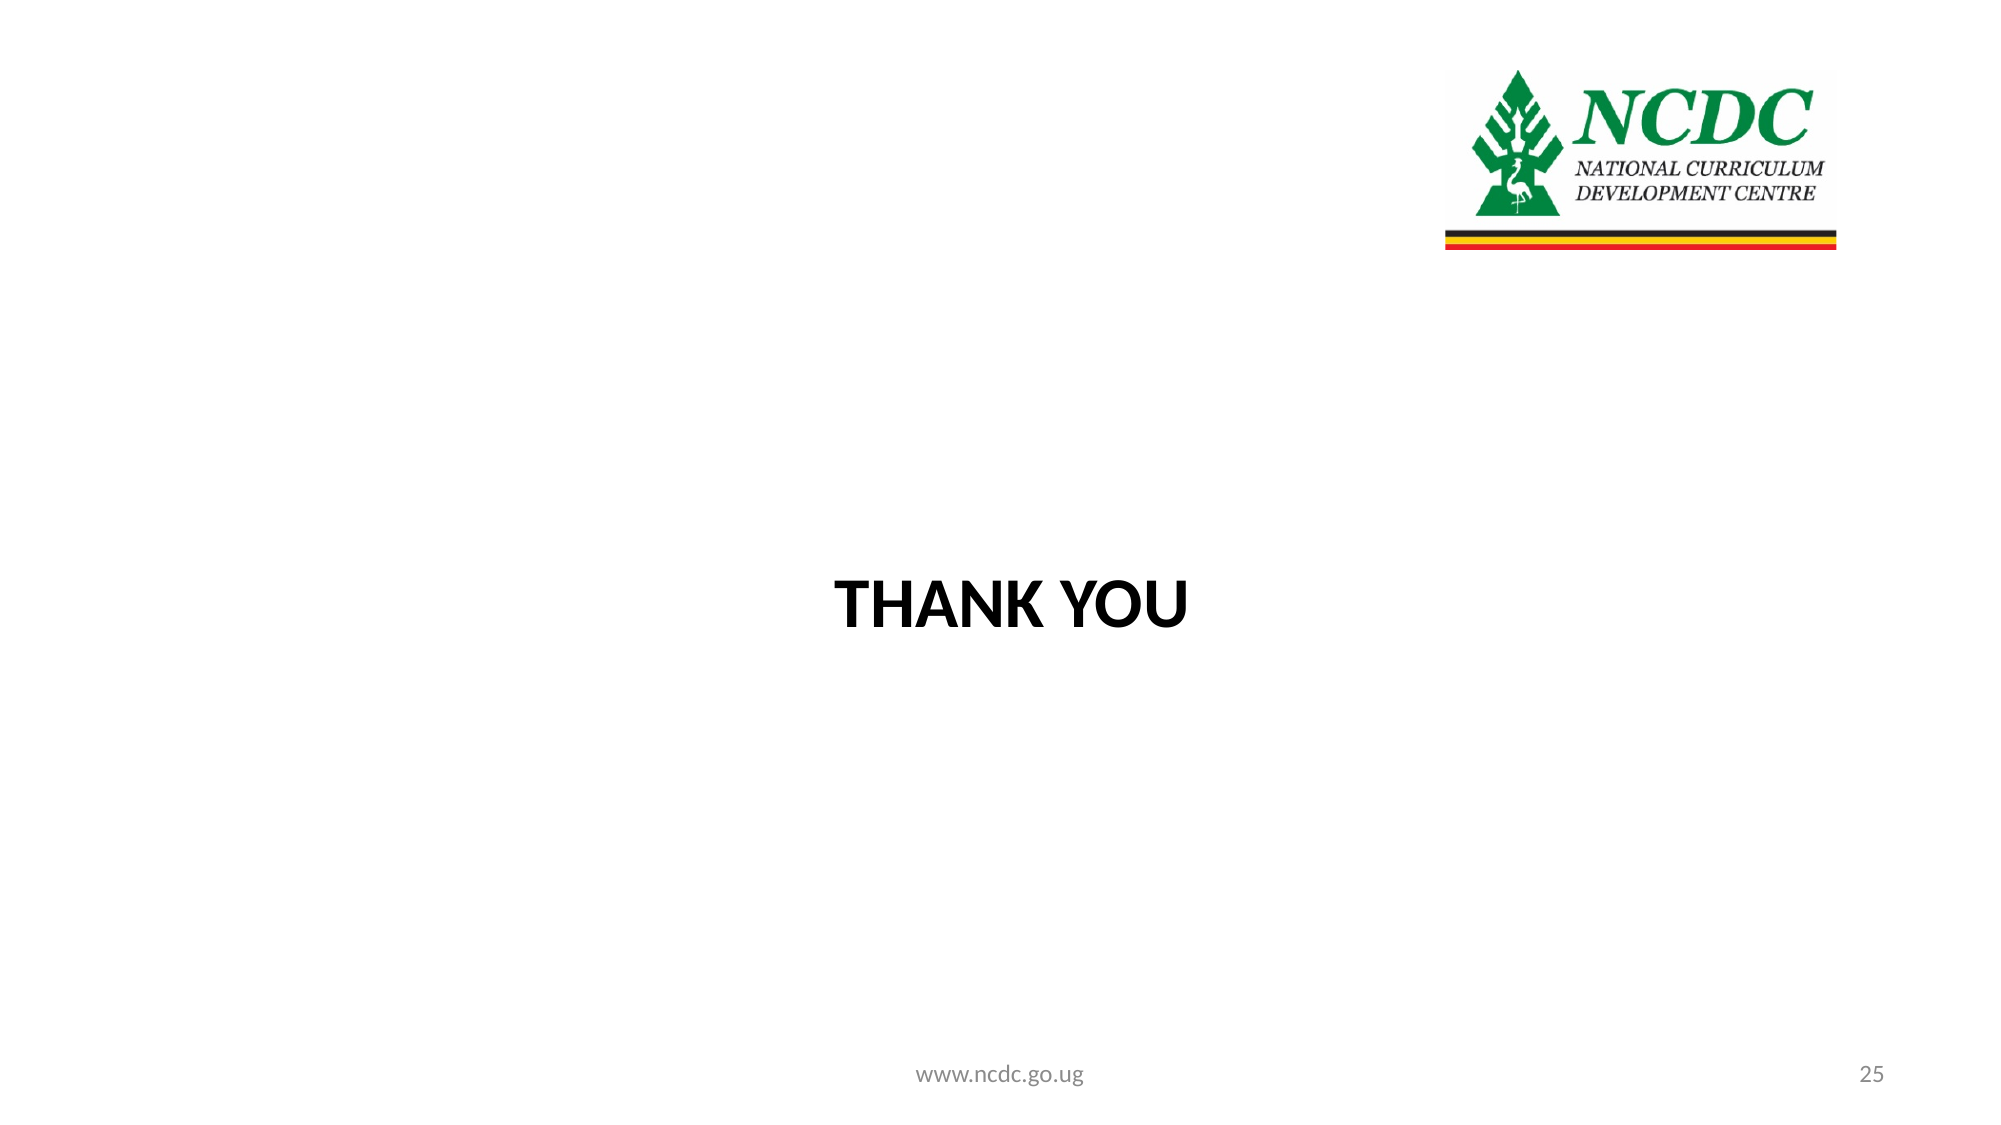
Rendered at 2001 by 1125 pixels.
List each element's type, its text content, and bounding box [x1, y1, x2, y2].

footer www.ncdc.go.ug [683, 1042, 1317, 1103]
slide_number 25 [1433, 1042, 1900, 1103]
picture [1445, 70, 1837, 251]
title THANK YOU [112, 462, 1913, 650]
